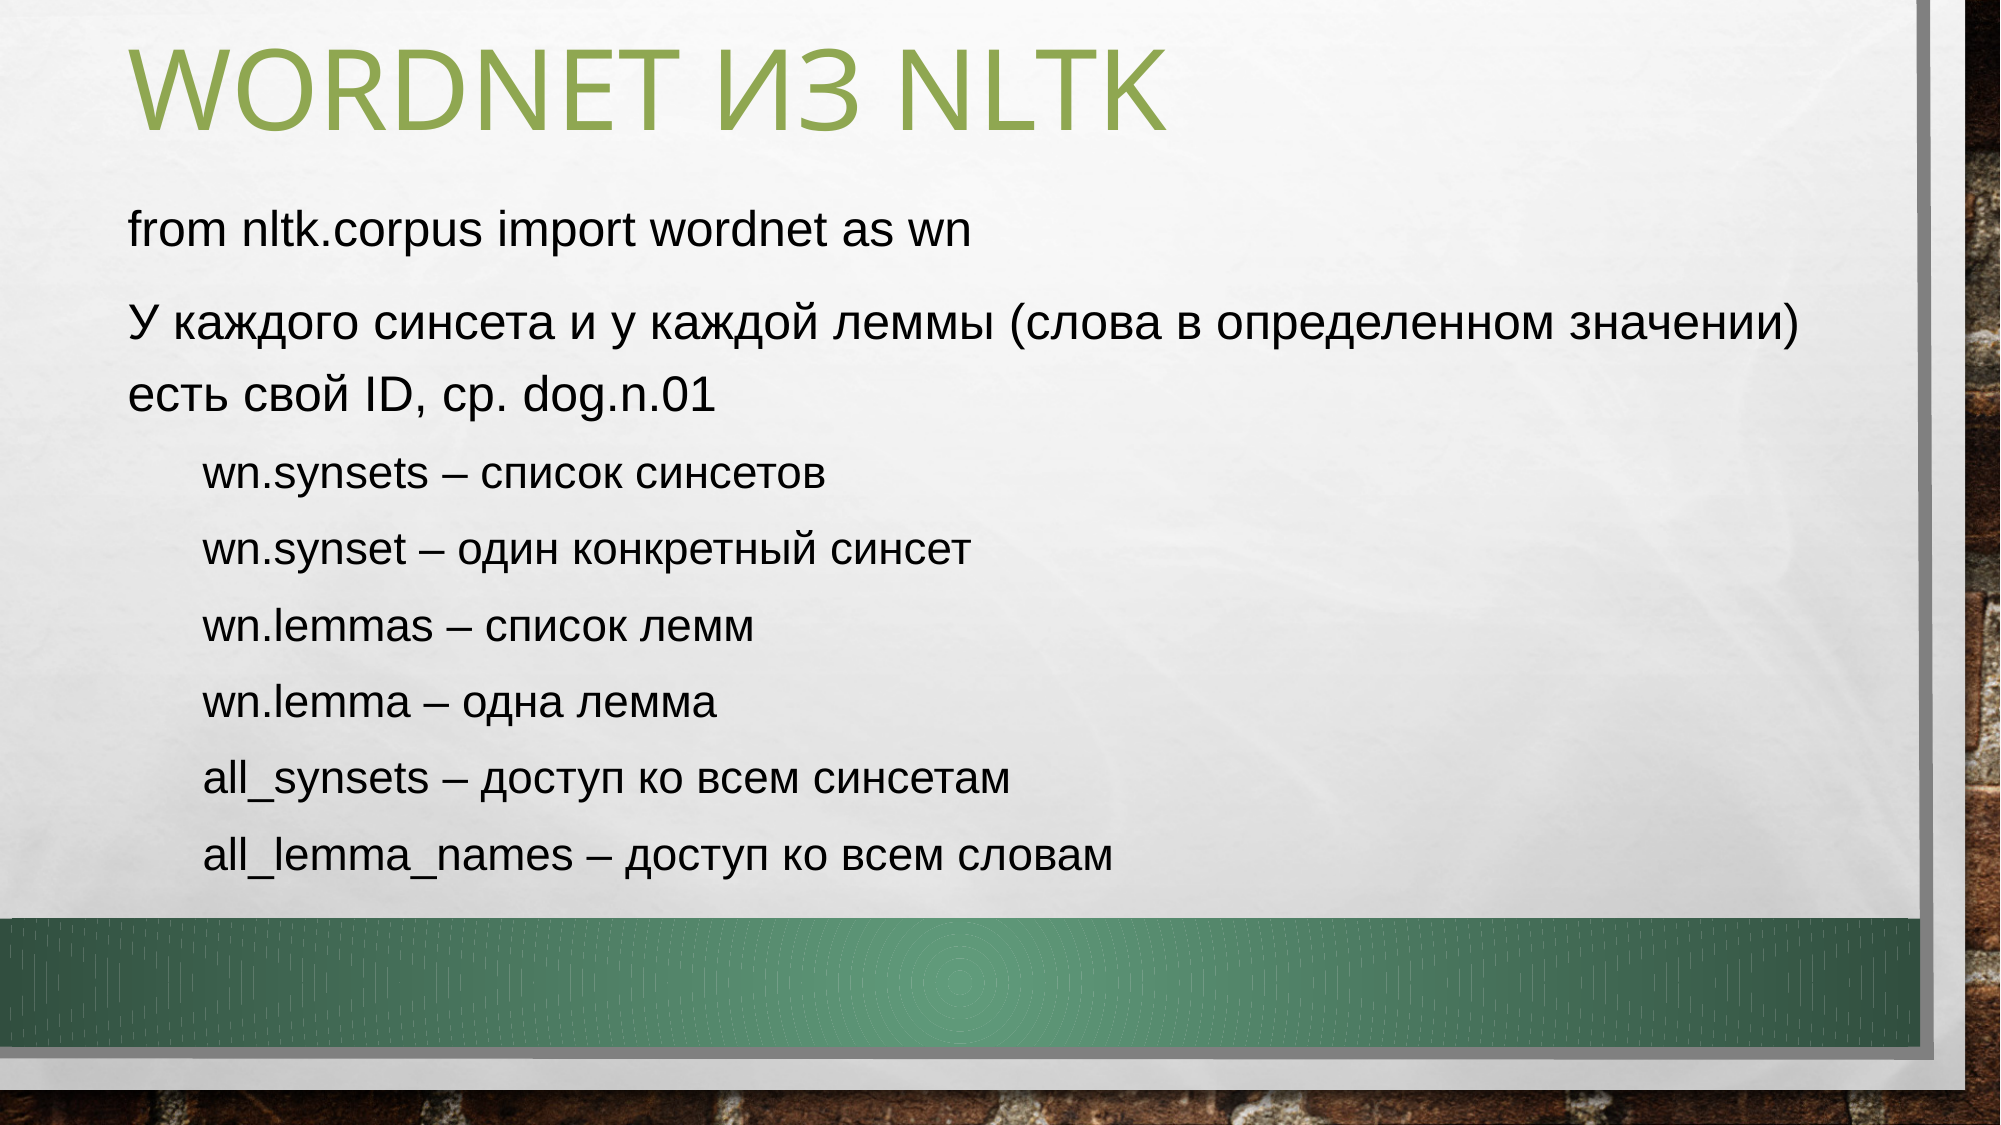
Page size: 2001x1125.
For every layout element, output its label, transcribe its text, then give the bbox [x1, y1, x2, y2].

picture [0, 0, 2000, 1125]
list from nltk.corpus import wordnet as wn У каждого синсета и у каждой леммы (слова в определенном значении) есть свой ID, ср. dog.n.01 wn.synsets – список синсетов wn.synset – один конкретный синсет wn.lemmas – список лемм wn.lemma – одна лемма all_synsets – доступ ко всем синсетам all_lemma_names – доступ ко всем словам [112, 213, 1818, 927]
title Wordnet из Nltk [112, 0, 1818, 189]
